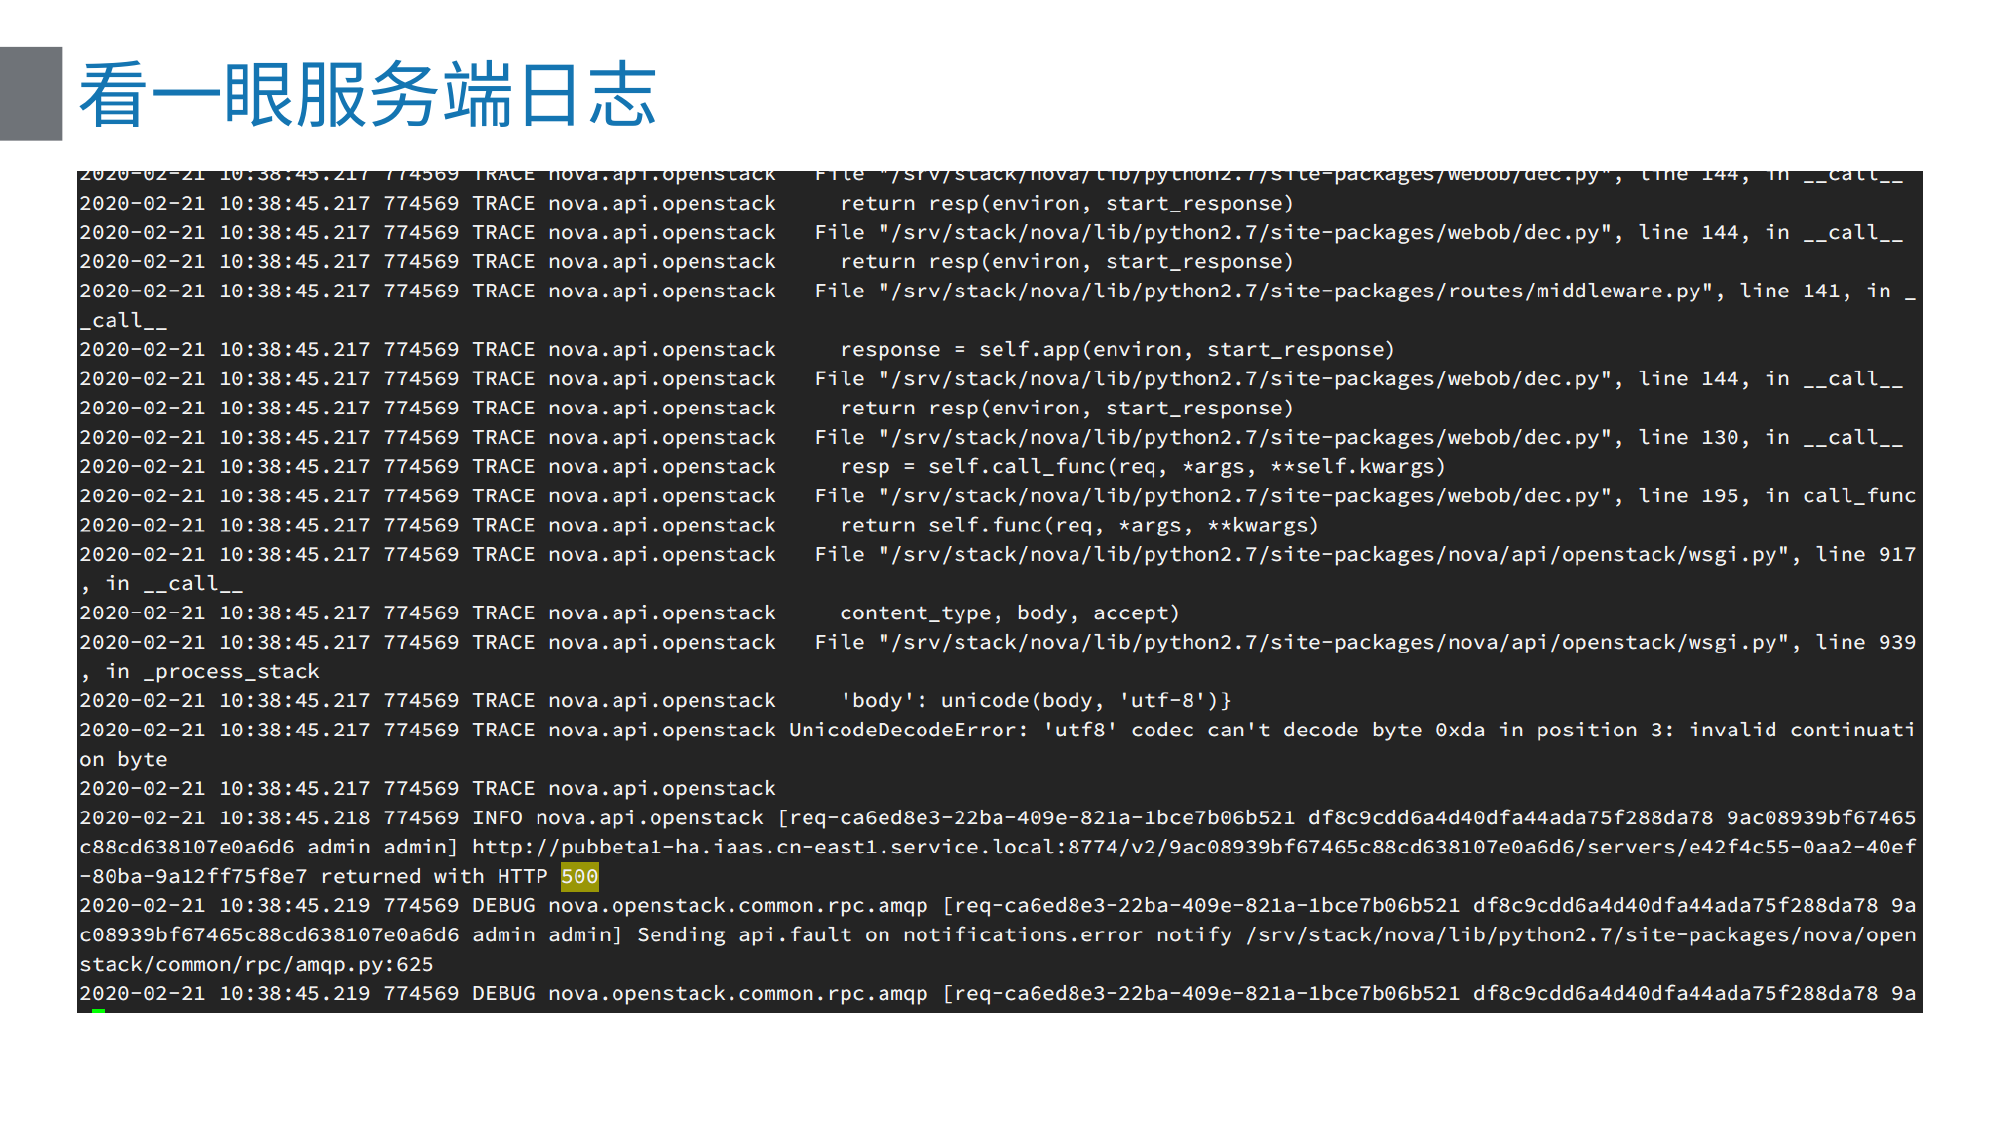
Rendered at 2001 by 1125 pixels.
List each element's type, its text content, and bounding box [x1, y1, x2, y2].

title 看一眼服务端日志 [62, 45, 1938, 141]
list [76, 171, 1923, 1013]
